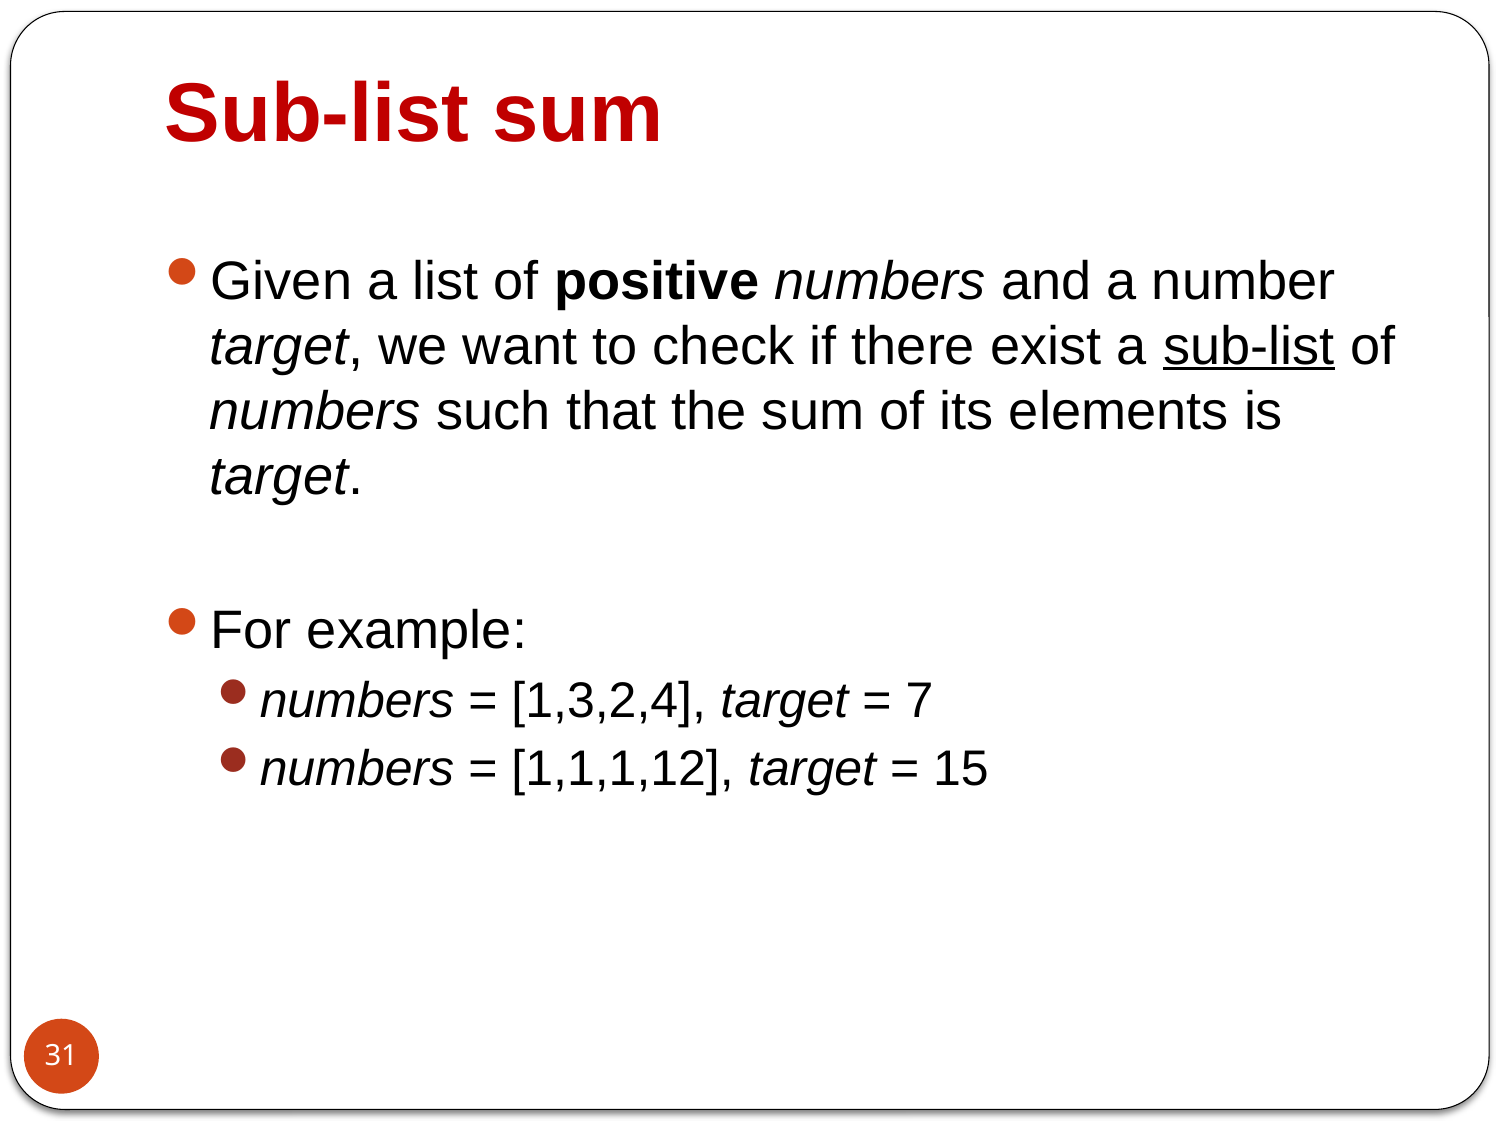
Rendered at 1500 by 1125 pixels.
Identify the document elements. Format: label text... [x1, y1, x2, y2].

list Given a list of positive numbers and a number target, we want to check if there exist a sub-list of numbers such that the sum of its elements is target. For example: numbers = [1,3,2,4], target = 7 numbers = [1,1,1,12], target = 15 [150, 237, 1425, 988]
title Sub-list sum [150, 45, 1425, 173]
slide_number 31 [23, 1018, 99, 1094]
